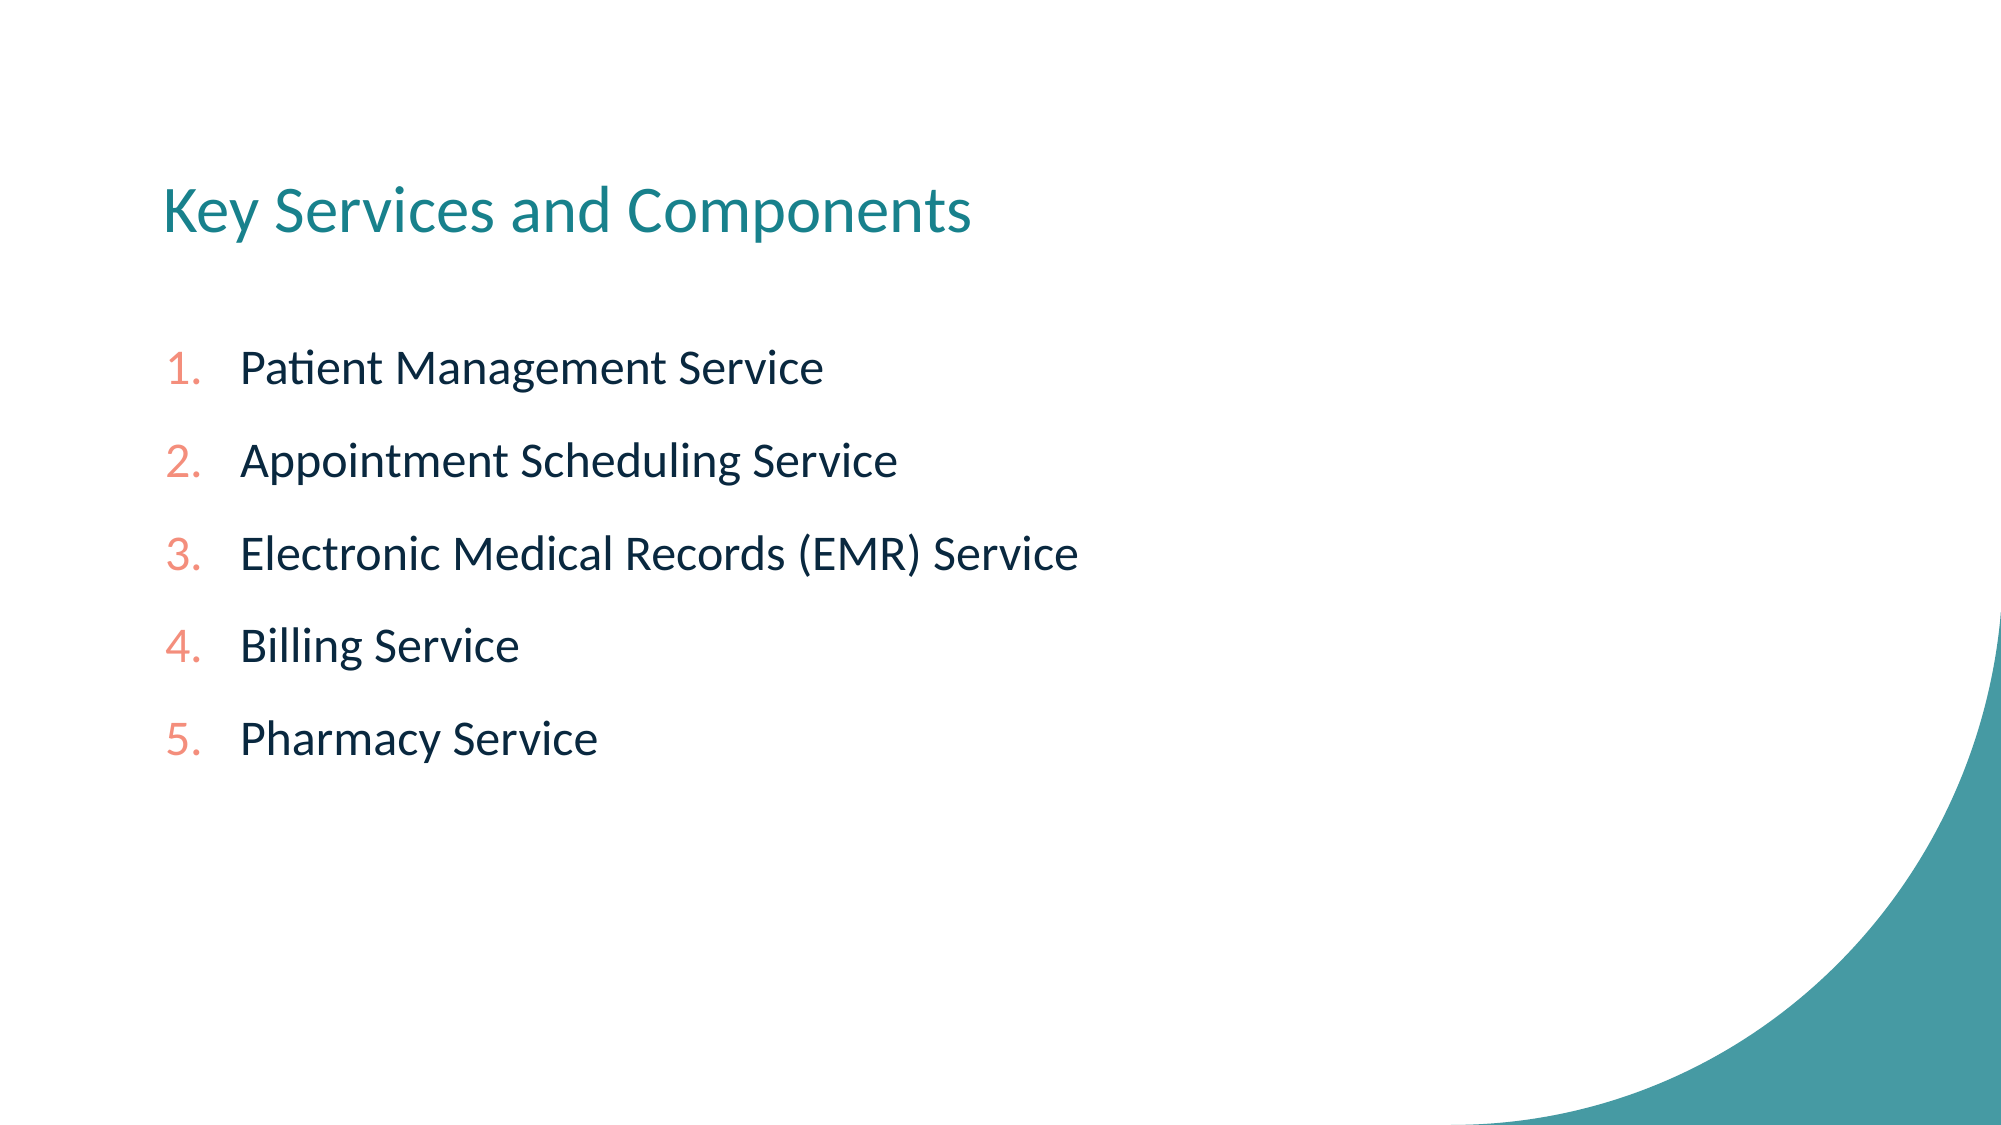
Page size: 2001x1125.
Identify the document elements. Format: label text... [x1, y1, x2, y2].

title Key Services and Components [148, 96, 1775, 315]
list Patient Management Service Appointment Scheduling Service Electronic Medical Records (EMR) Service Billing Service Pharmacy Service [150, 314, 1777, 992]
